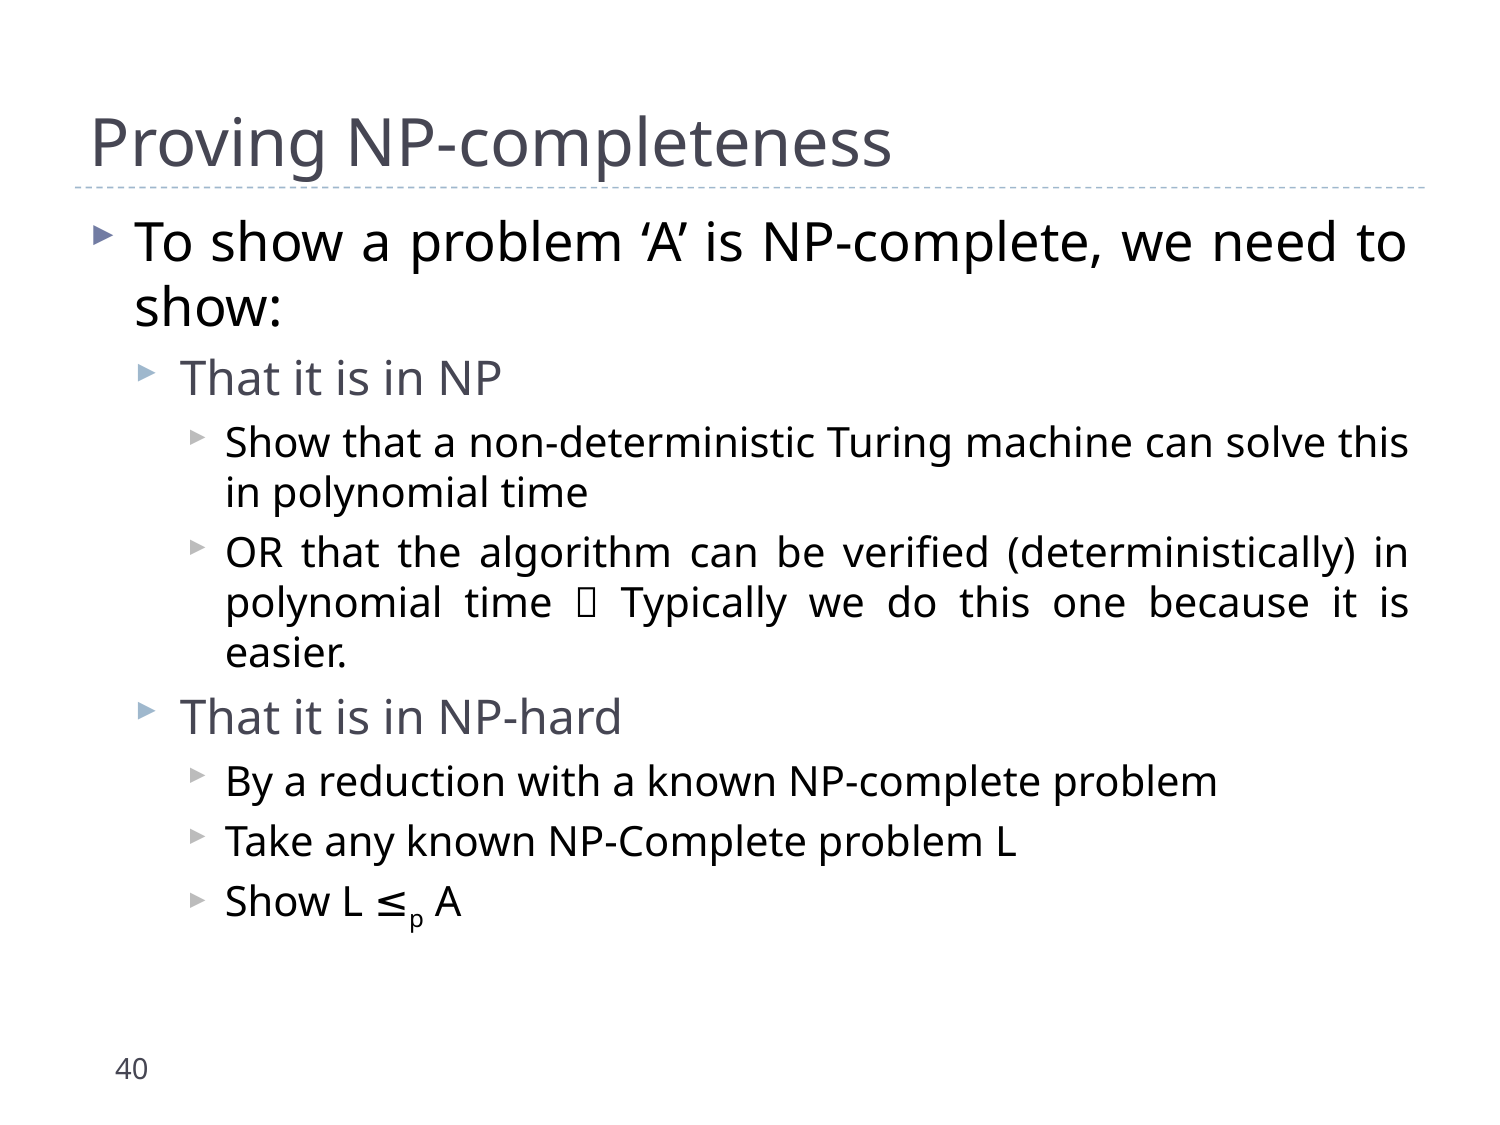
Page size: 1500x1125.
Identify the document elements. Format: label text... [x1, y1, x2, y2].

title Proving NP-completeness [75, 24, 1425, 188]
list To show a problem ‘A’ is NP-complete, we need to show: That it is in NP Show that a non-deterministic Turing machine can solve this in polynomial time OR that the algorithm can be verified (deterministically) in polynomial time  Typically we do this one because it is easier. That it is in NP-hard By a reduction with a known NP-complete problem Take any known NP-Complete problem L Show L ≤p A [75, 200, 1425, 1010]
slide_number 40 [100, 1042, 426, 1103]
